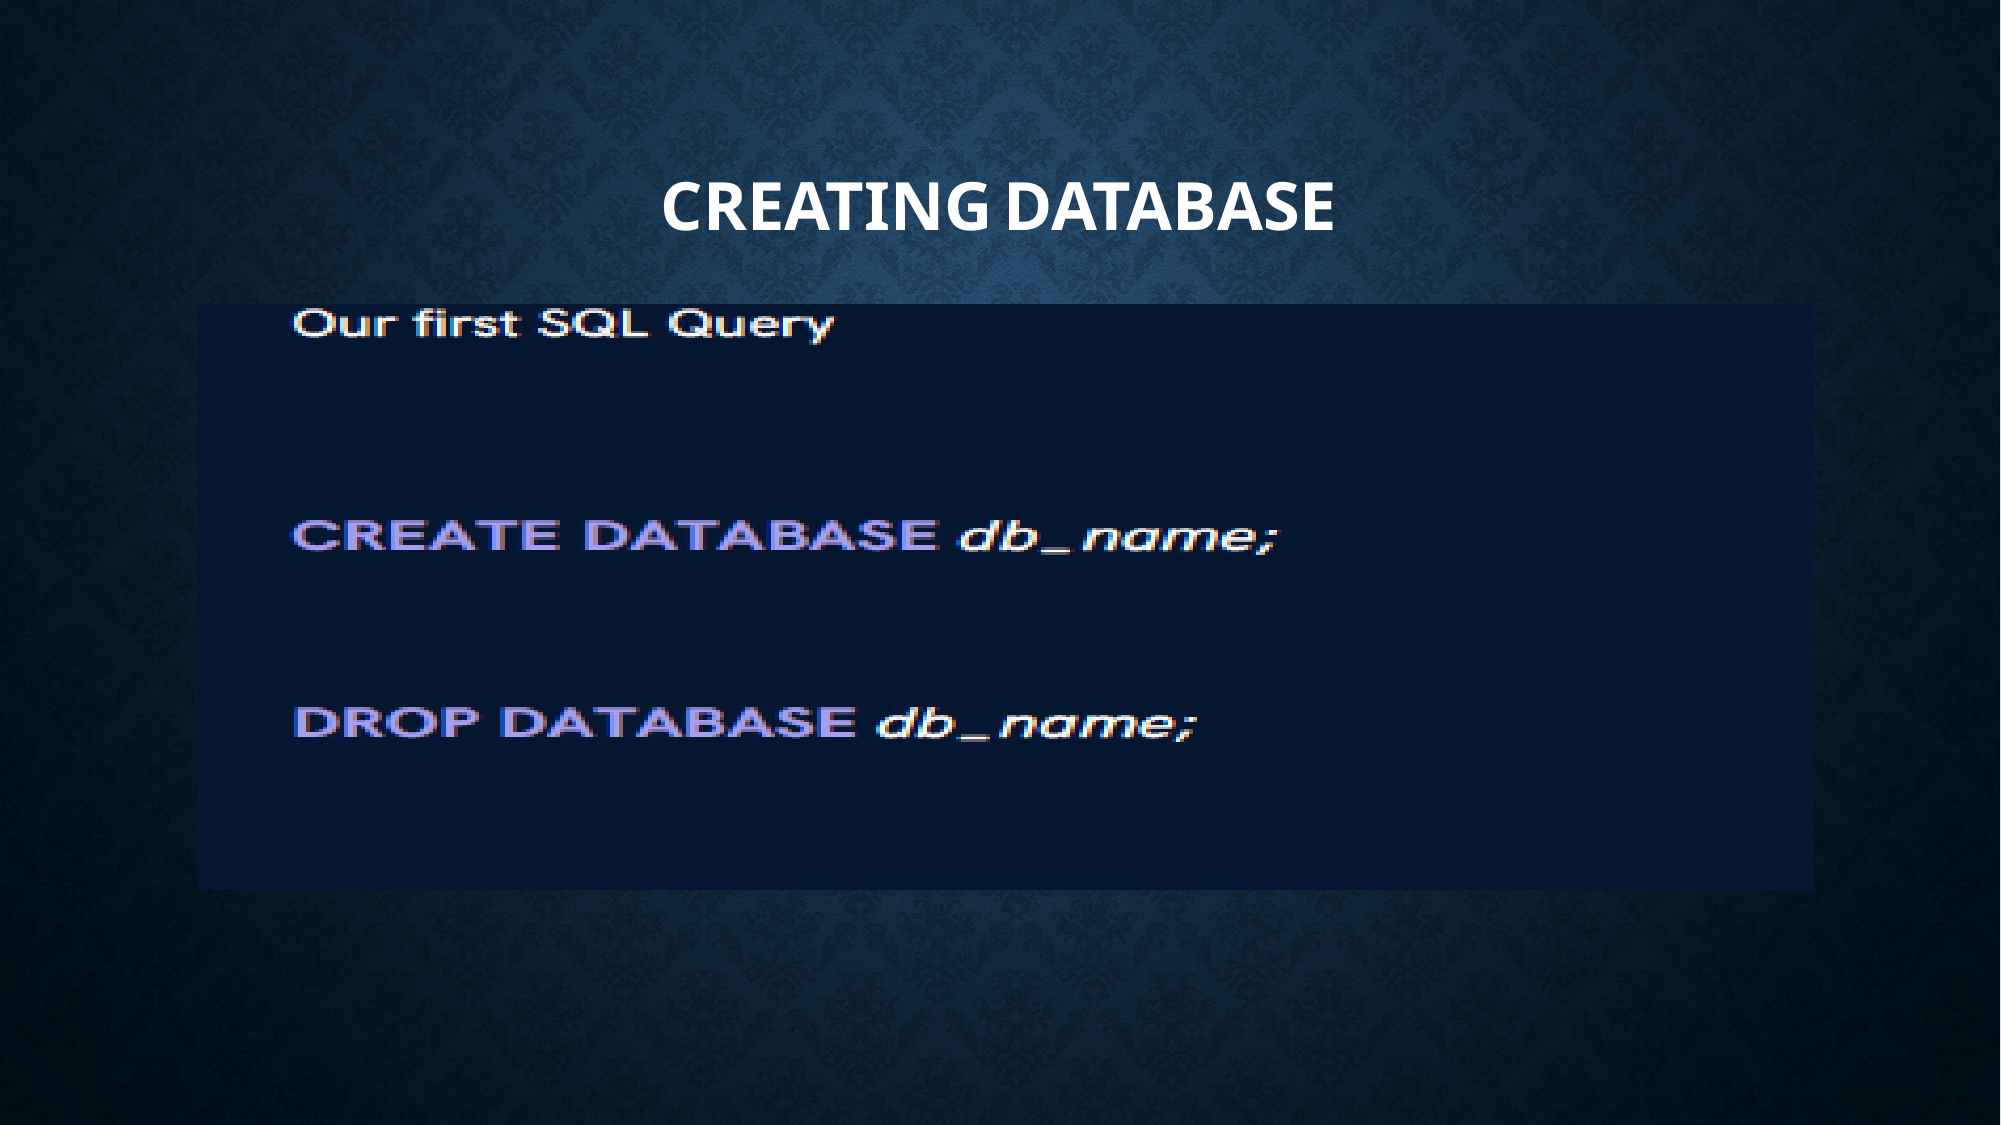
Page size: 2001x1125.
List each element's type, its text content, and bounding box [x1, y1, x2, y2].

title Creating Database [149, 99, 1849, 318]
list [196, 303, 1814, 890]
